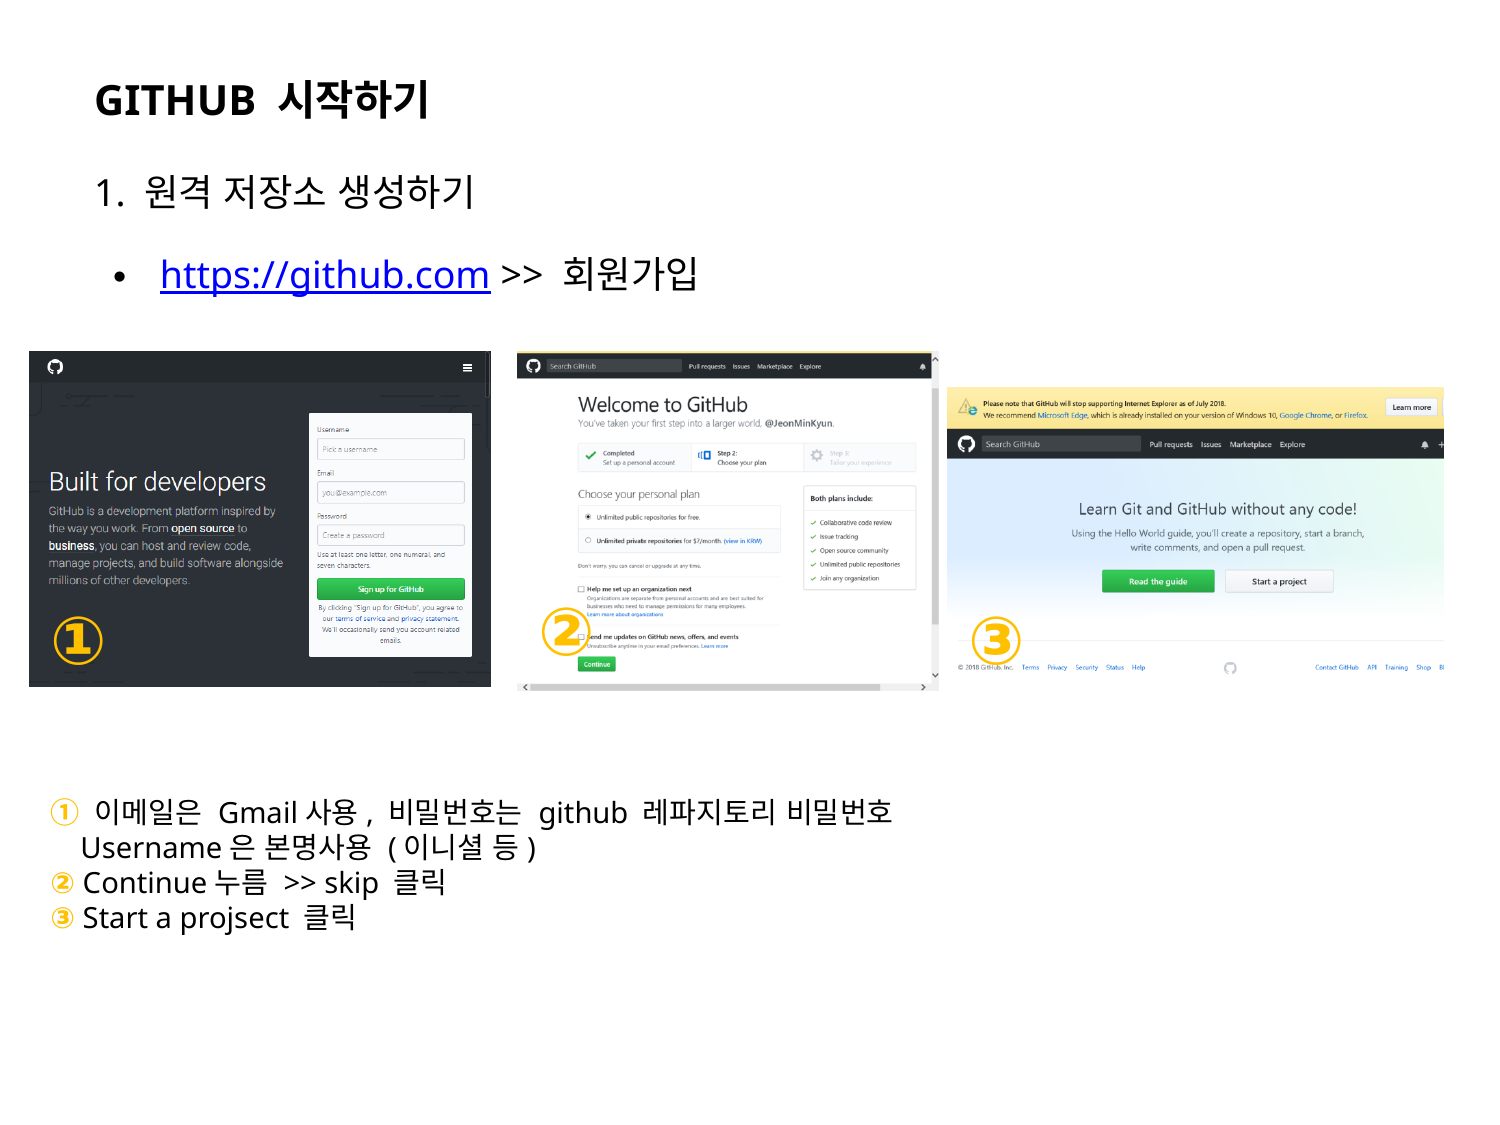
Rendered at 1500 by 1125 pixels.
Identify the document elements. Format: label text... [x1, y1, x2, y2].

picture [947, 387, 1444, 678]
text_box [517, 351, 939, 691]
text_box https://github.com >> 회원가입 [98, 243, 1435, 310]
text_box GITHUB 시작하기 1. 원격 저장소 생성하기 [79, 66, 491, 222]
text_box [29, 351, 491, 687]
text_box ① 이메일은 Gmail사용, 비밀번호는 github 레파지토리 비밀번호 Username은 본명사용 (이니셜 등) ② Continue누름 >> skip 클릭 ③ Start a projsect 클릭 [35, 787, 1421, 942]
